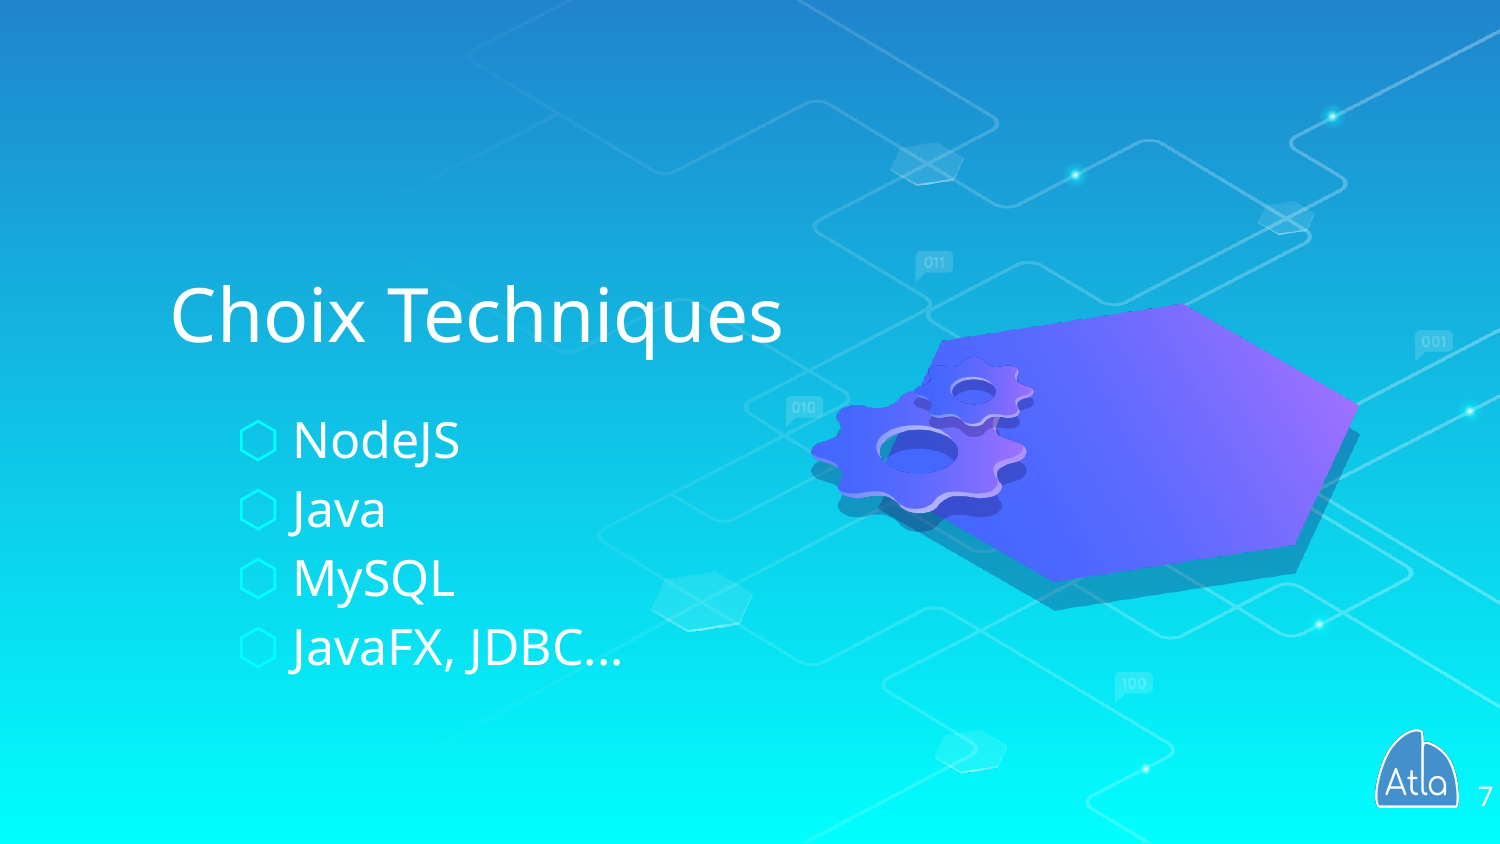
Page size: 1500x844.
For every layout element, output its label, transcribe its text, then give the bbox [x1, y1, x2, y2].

list NodeJS Java MySQL JavaFX, JDBC... [217, 399, 1082, 741]
slide_number ‹#› [1403, 779, 1494, 844]
title Choix Techniques [169, 192, 870, 358]
picture [0, 0, 1500, 844]
